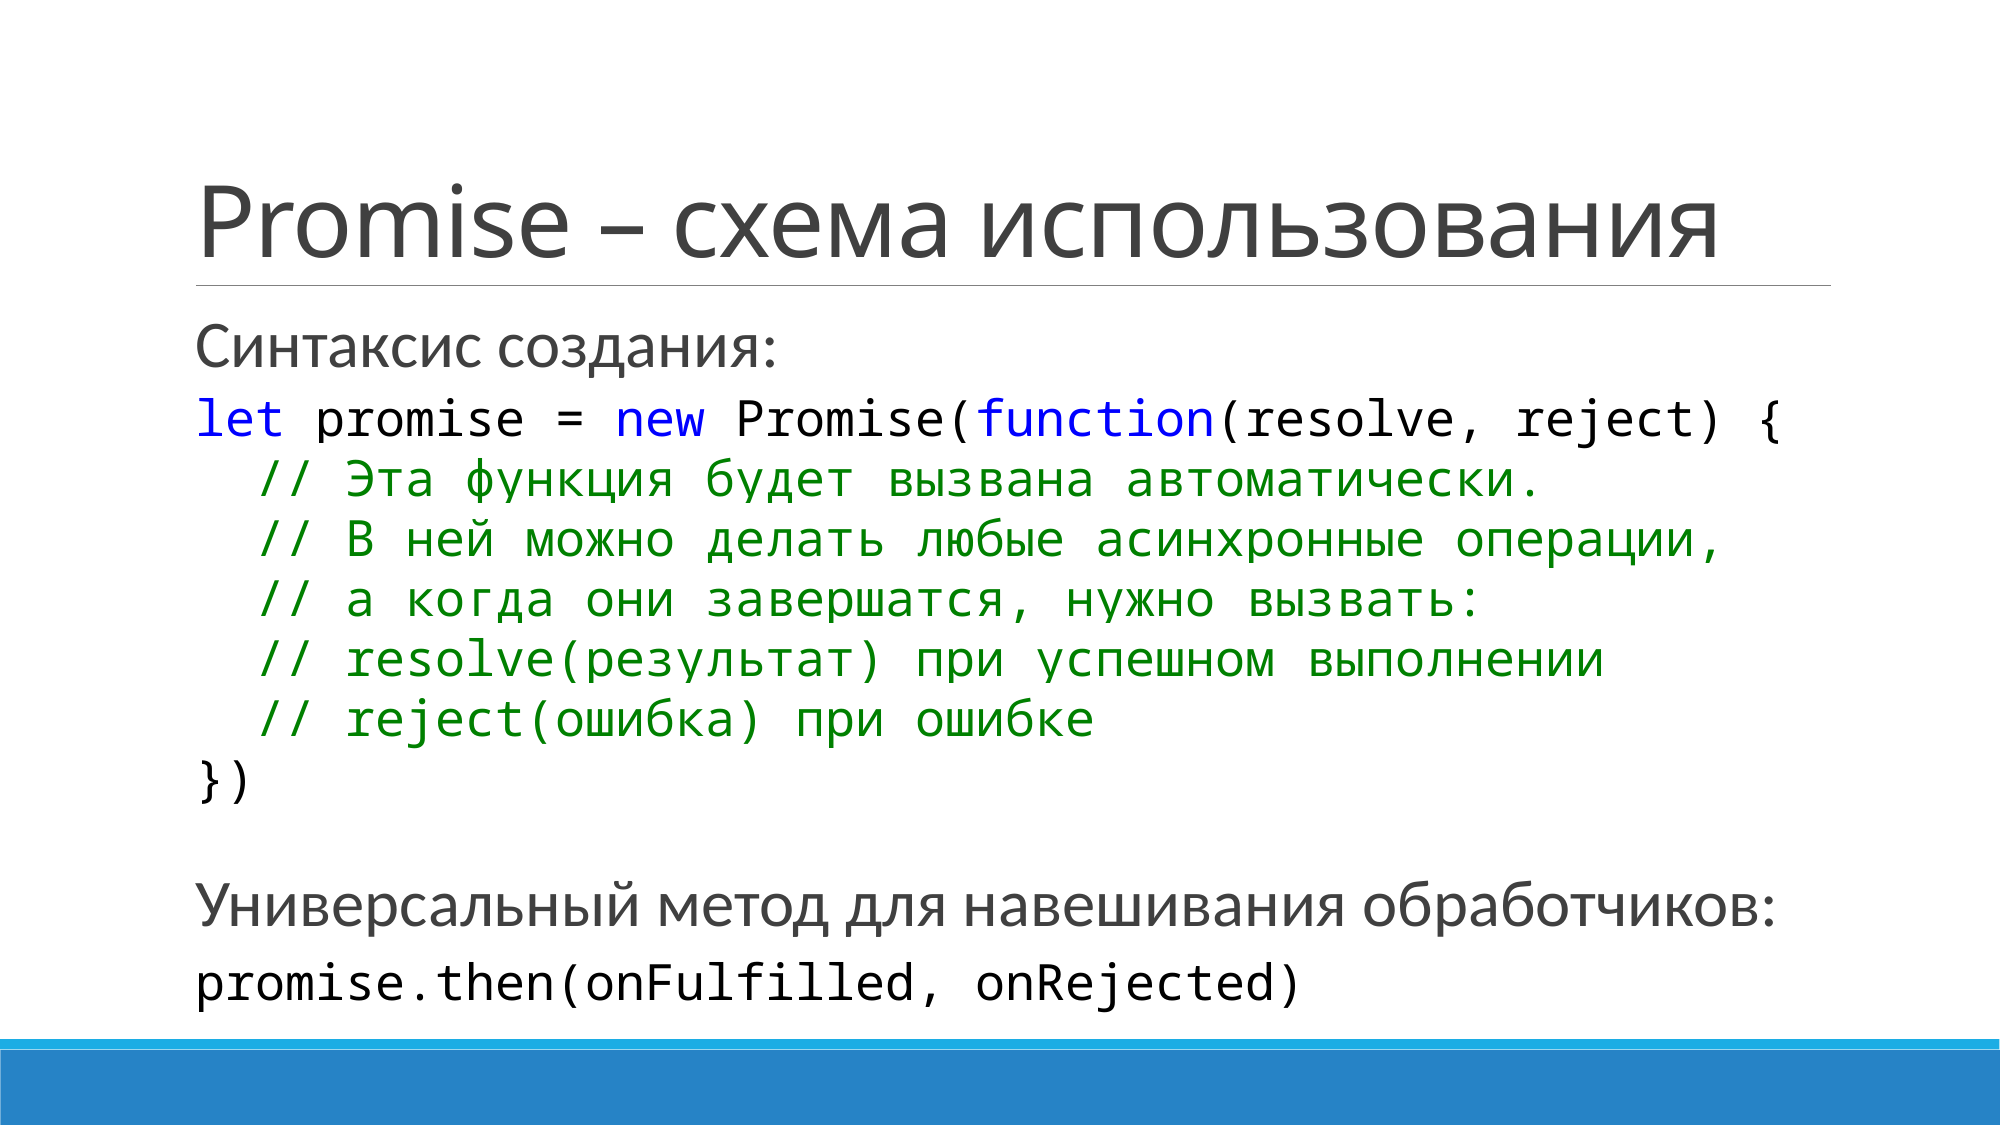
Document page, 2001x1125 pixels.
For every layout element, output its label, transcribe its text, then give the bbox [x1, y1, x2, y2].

list Синтаксис создания: let promise = new Promise(function(resolve, reject) { // Эта функция будет вызвана автоматически. // В ней можно делать любые асинхронные операции, // а когда они завершатся, нужно вызвать: // resolve(результат) при успешном выполнении // reject(ошибка) при ошибке }) Универсальный метод для навешивания обработчиков: promise.then(onFulfilled, onRejected) [180, 302, 1830, 1014]
title Promise – схема использования [180, 47, 1830, 285]
